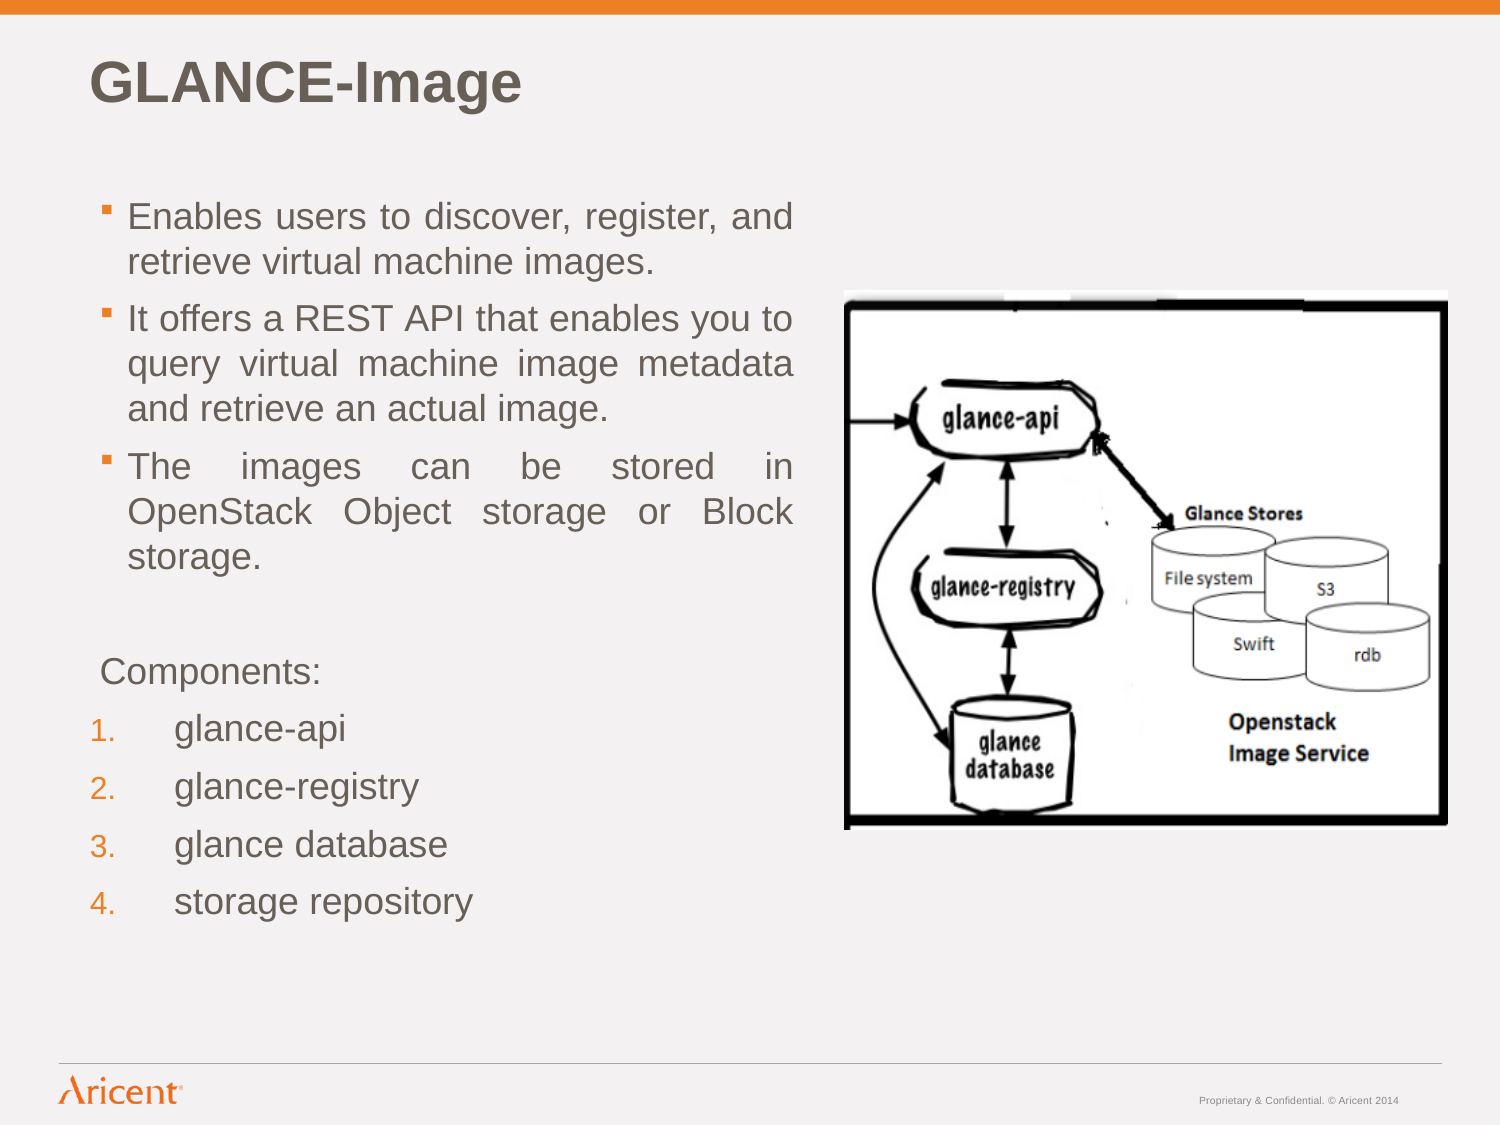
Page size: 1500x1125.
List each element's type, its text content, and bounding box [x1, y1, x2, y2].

title GLANCE-Image [75, 45, 1425, 233]
list Enables users to discover, register, and retrieve virtual machine images. It offers a REST API that enables you to query virtual machine image metadata and retrieve an actual image. The images can be stored in OpenStack Object storage or Block storage. Components: glance-api glance-registry glance database storage repository [75, 184, 809, 1005]
picture [57, 1074, 183, 1104]
picture [844, 290, 1448, 830]
